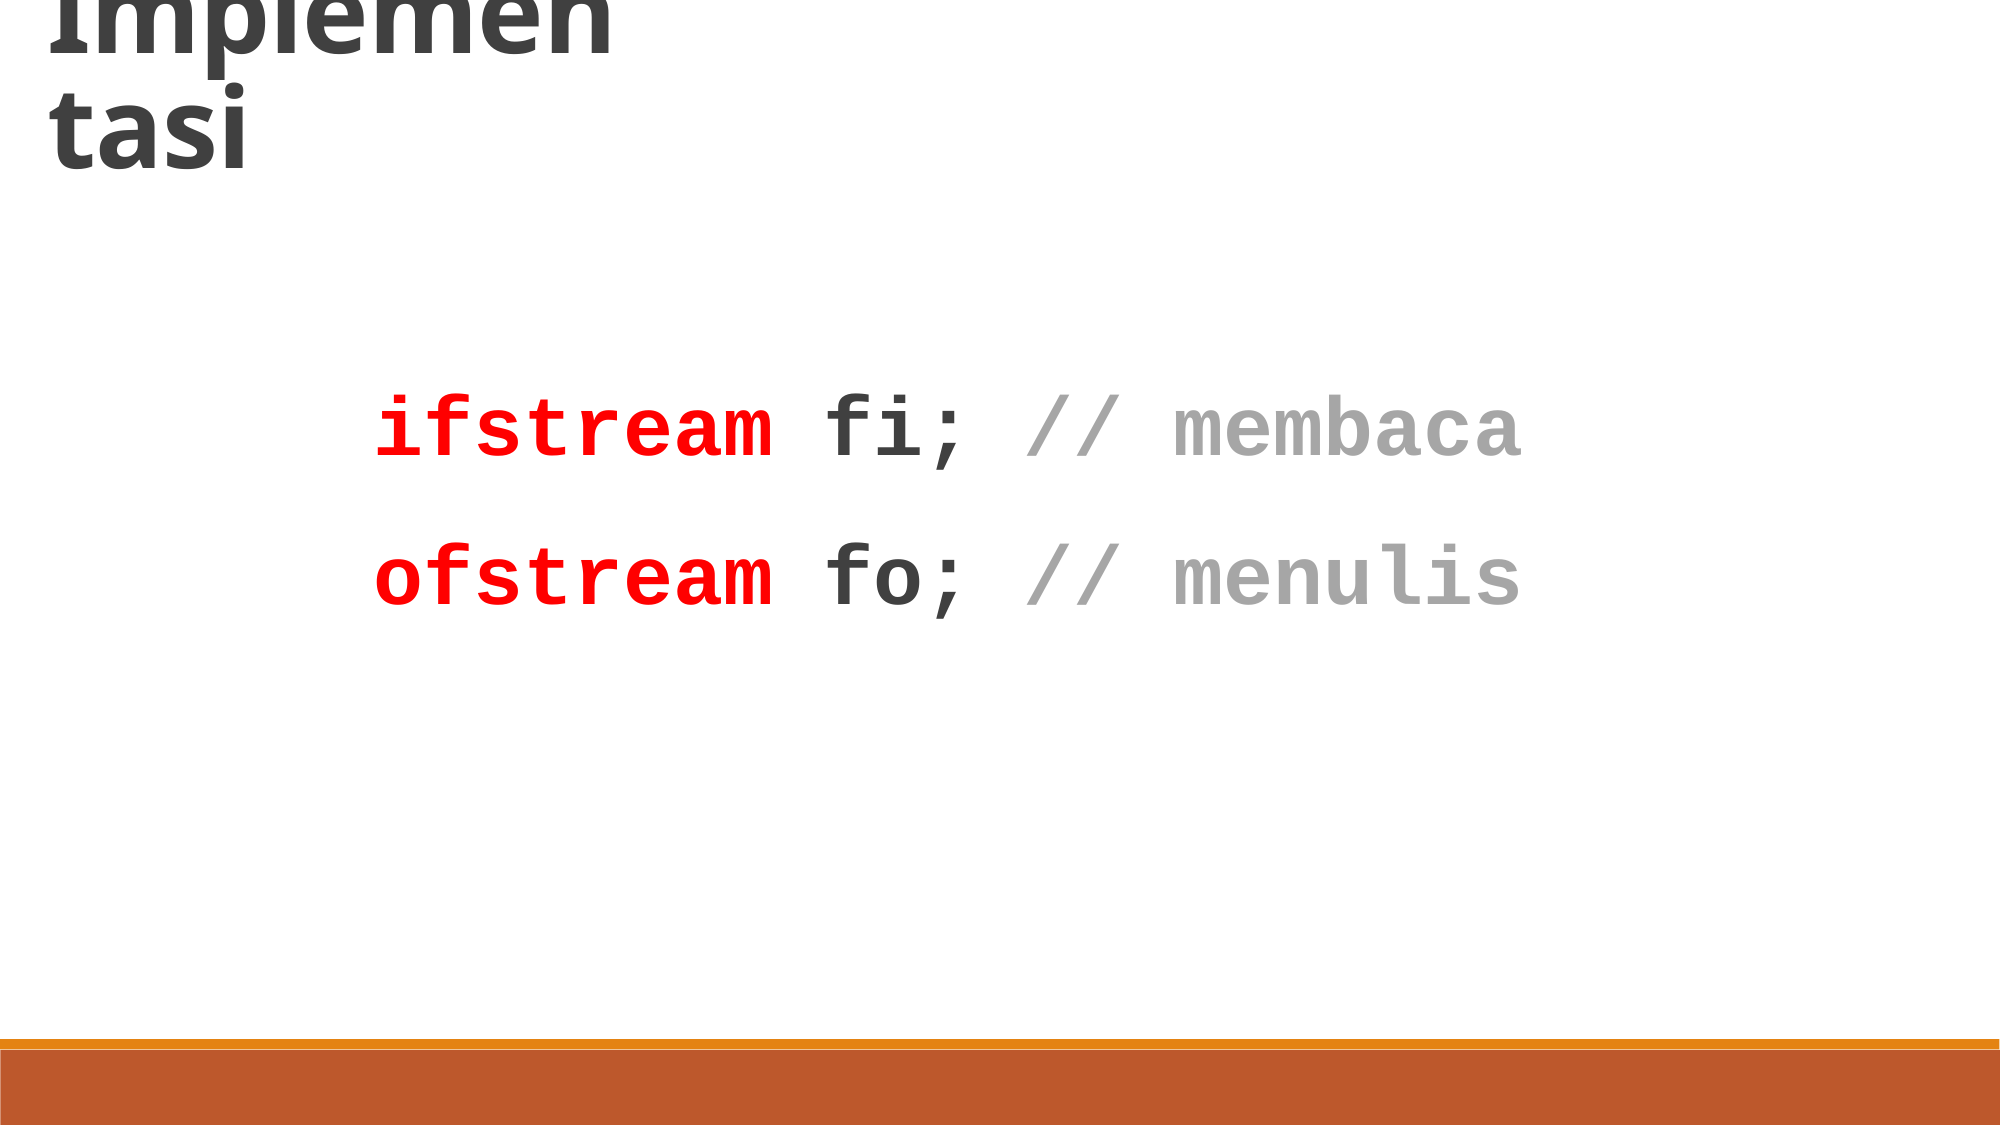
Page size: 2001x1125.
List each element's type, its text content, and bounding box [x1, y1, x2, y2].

title Implementasi [32, 47, 678, 199]
list ifstream fi; // membaca ofstream fo; // menulis [355, 344, 1653, 758]
